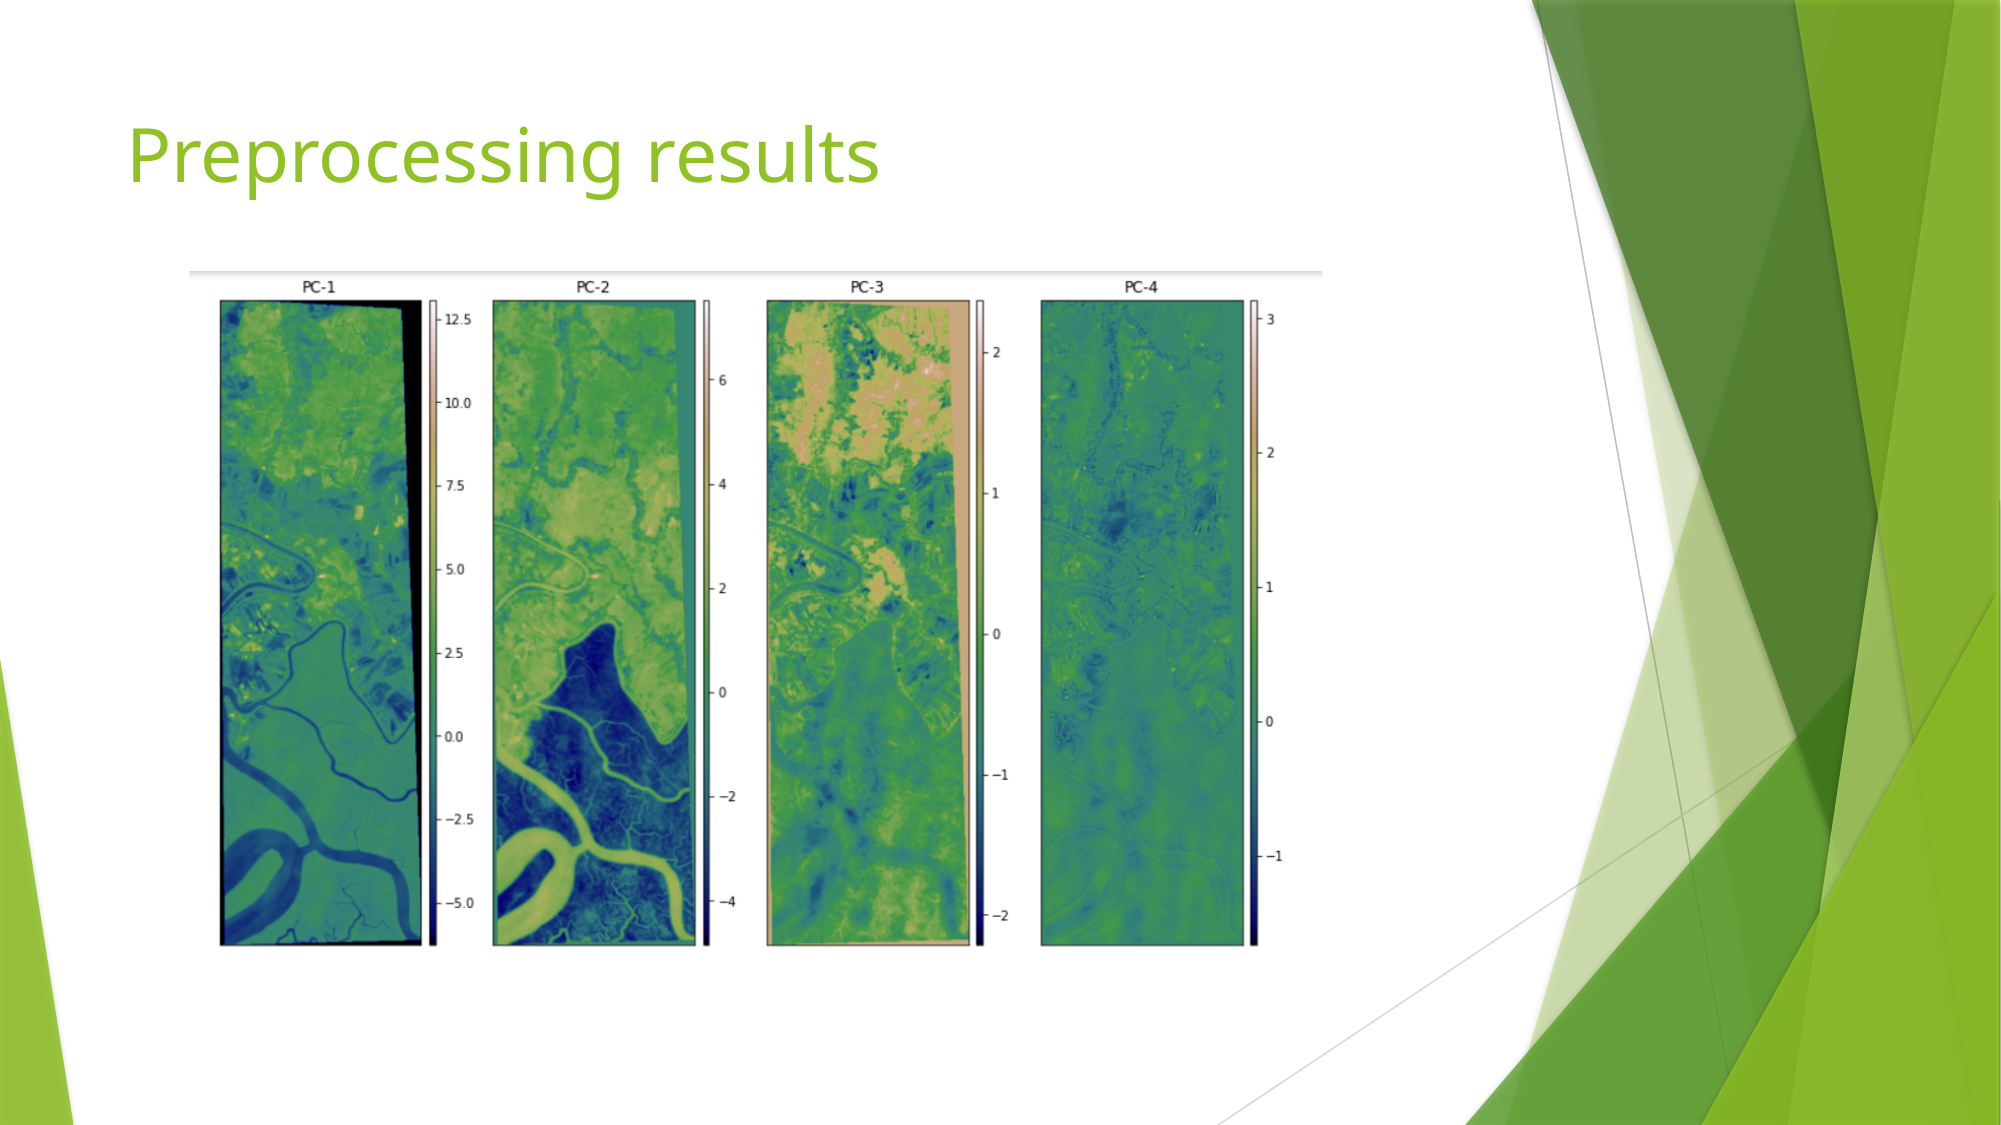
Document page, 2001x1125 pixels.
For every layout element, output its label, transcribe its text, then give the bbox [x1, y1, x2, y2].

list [188, 270, 1323, 991]
title Preprocessing results [111, 99, 1522, 317]
